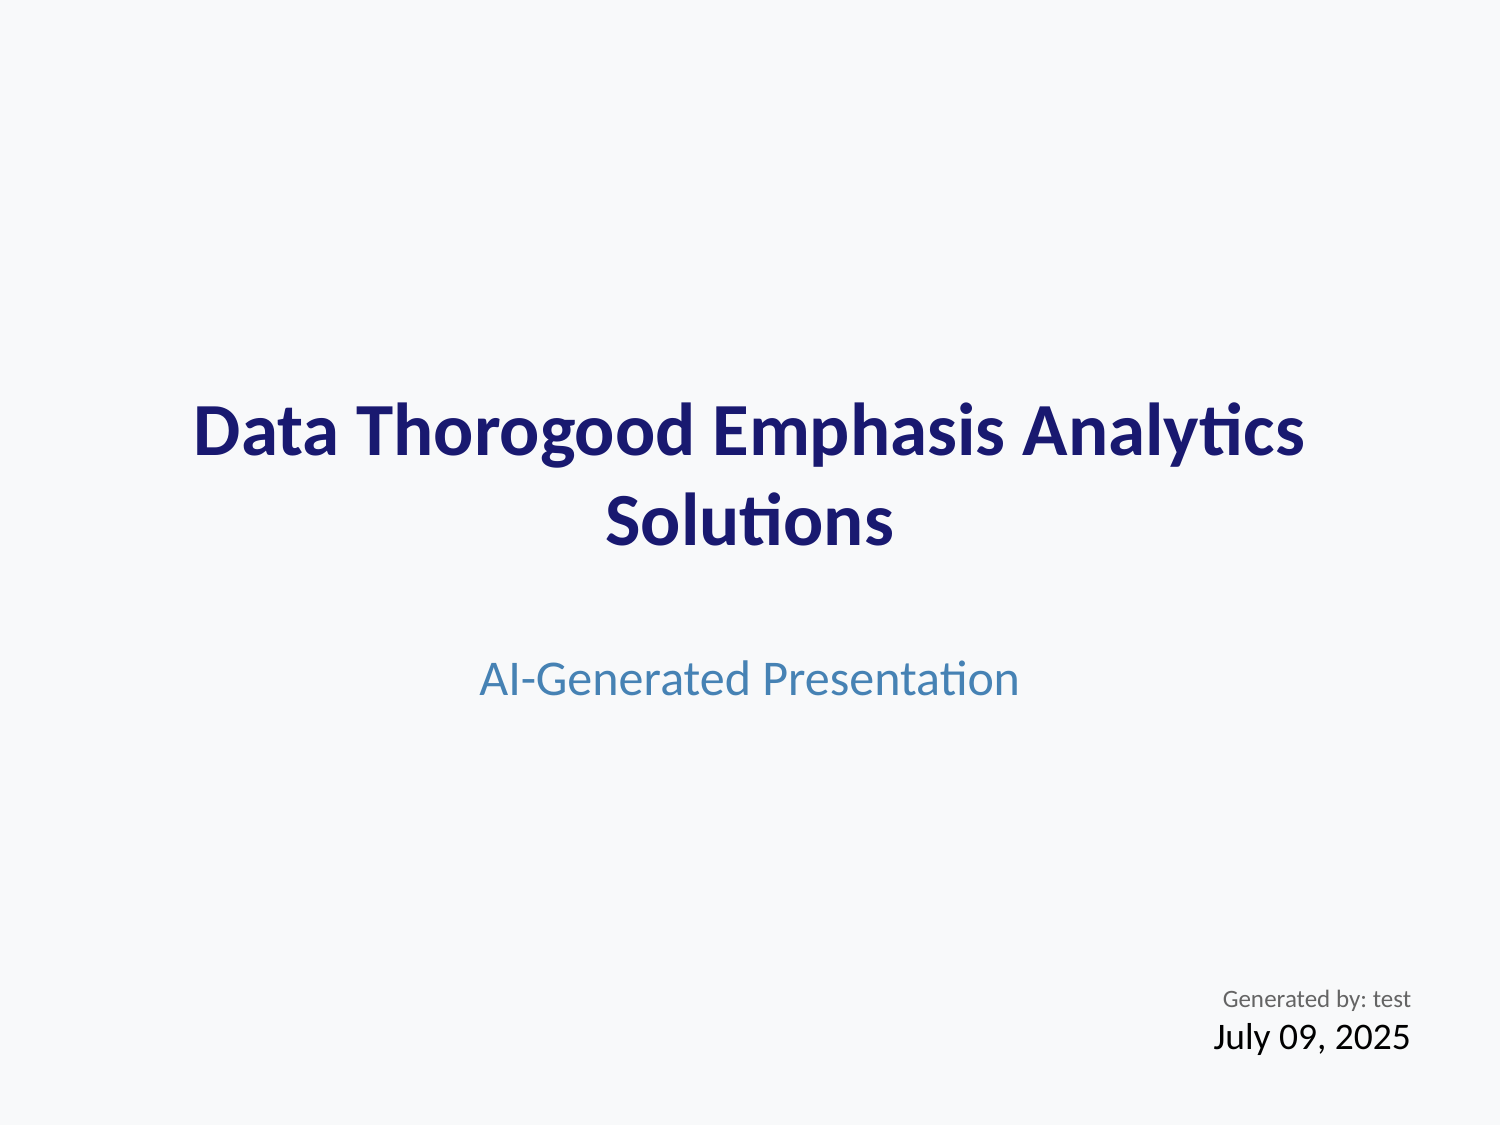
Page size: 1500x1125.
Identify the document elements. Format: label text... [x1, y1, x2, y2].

text_box Generated by: test July 09, 2025 [1198, 975, 1427, 1065]
subtitle AI-Generated Presentation [225, 637, 1275, 925]
title Data Thorogood Emphasis Analytics Solutions [112, 349, 1388, 591]
